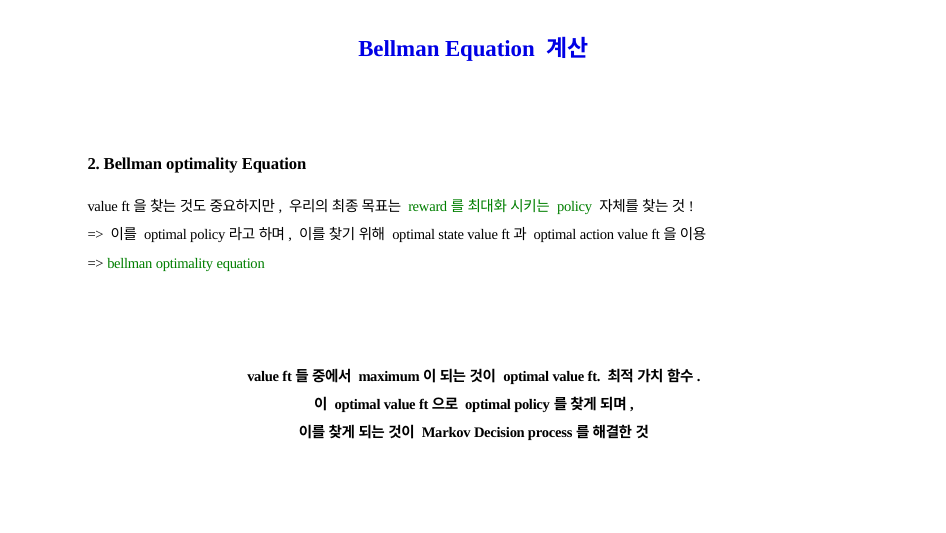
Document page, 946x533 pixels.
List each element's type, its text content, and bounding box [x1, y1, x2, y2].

text_box 2. Bellman optimality Equation value ft을 찾는 것도 중요하지만, 우리의 최종 목표는 reward를 최대화 시키는 policy 자체를 찾는 것! => 이를 optimal policy라고 하며, 이를 찾기 위해 optimal state value ft과 optimal action value ft을 이용 => bellman optimality equation value ft들 중에서 maximum이 되는 것이 optimal value ft. 최적 가치 함수. 이 optimal value ft으로 optimal policy를 찾게 되며, 이를 찾게 되는 것이 Markov Decision process를 해결한 것 [85, 141, 861, 441]
title Bellman Equation 계산 [312, 31, 633, 123]
